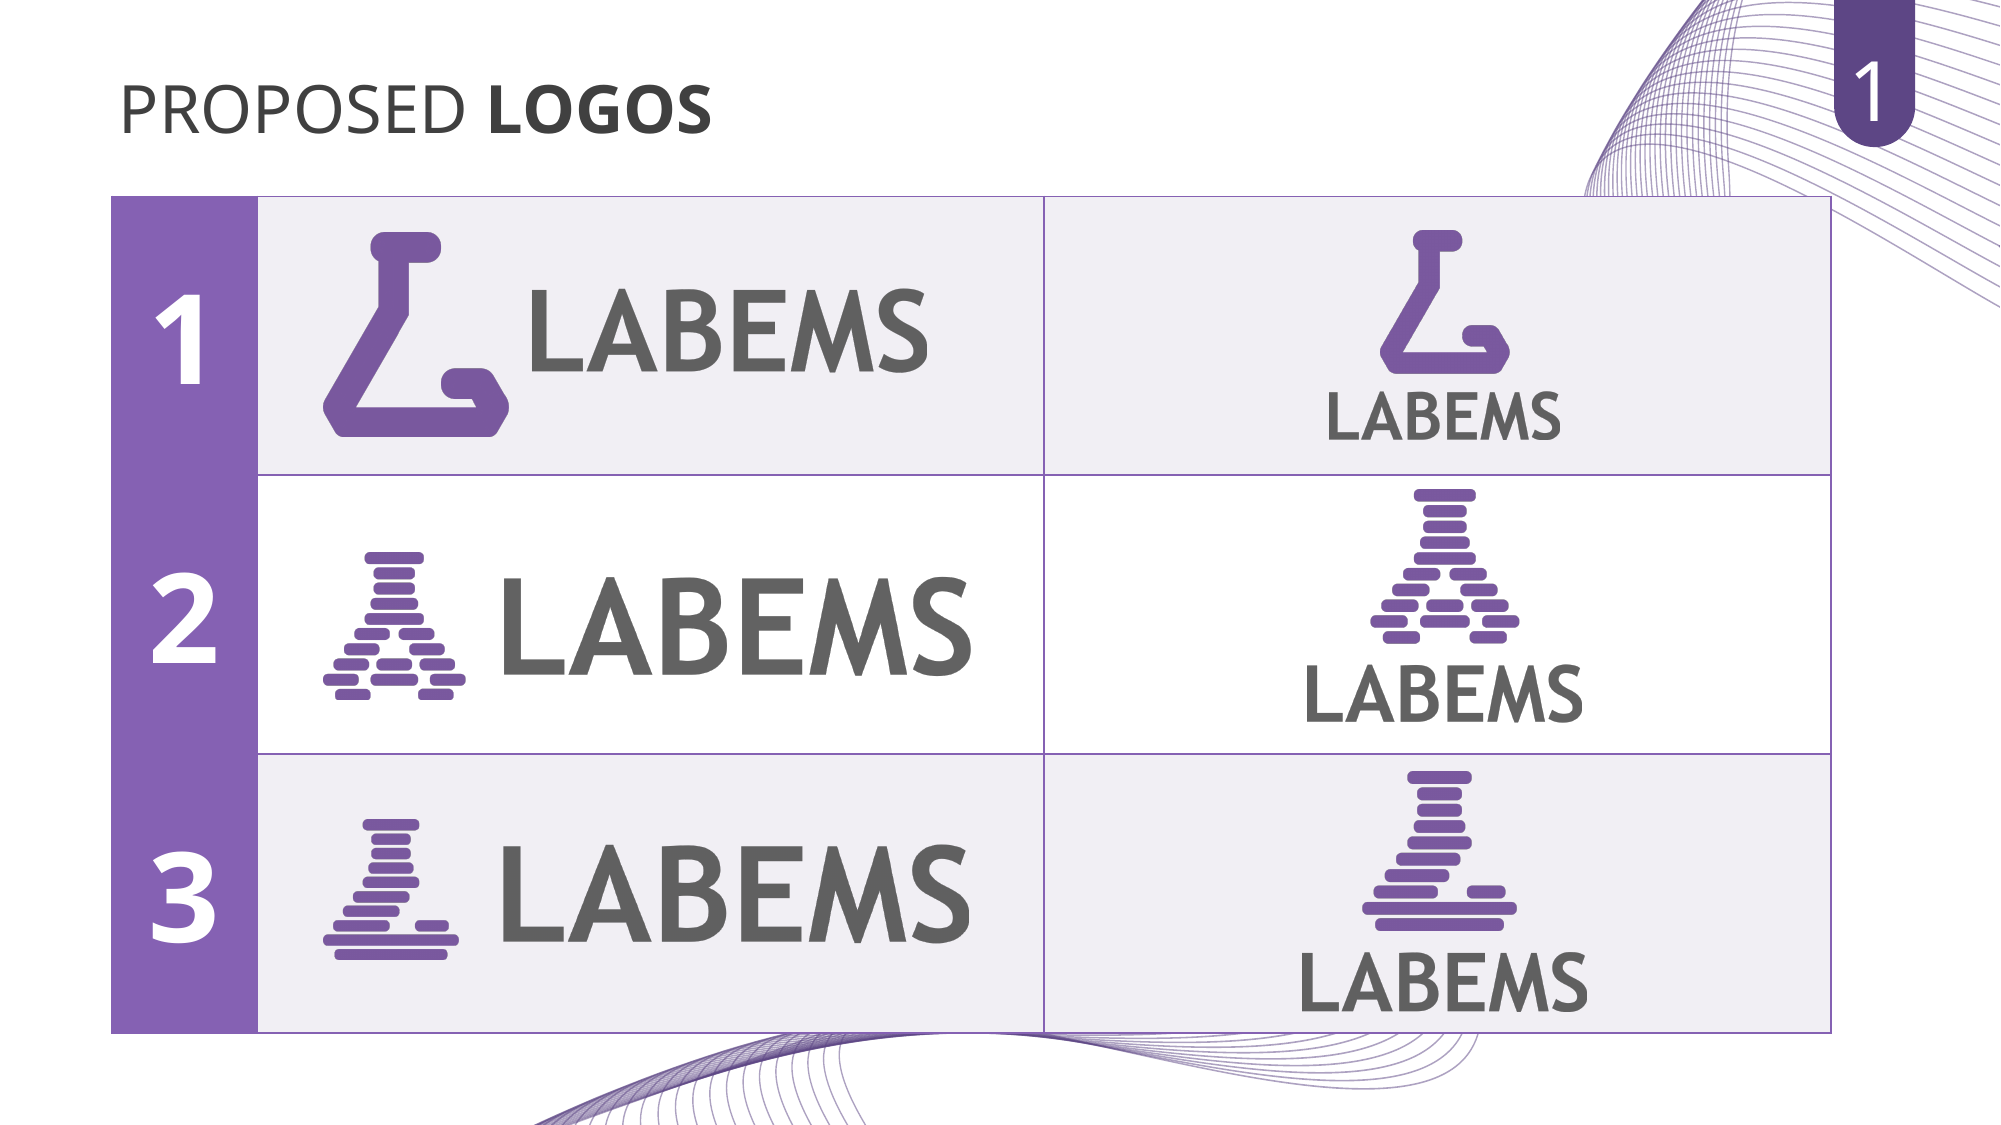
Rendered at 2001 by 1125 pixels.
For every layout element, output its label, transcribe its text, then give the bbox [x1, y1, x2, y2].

text_box PROPOSED LOGOS [104, 59, 468, 154]
picture [1301, 770, 1587, 1013]
table_header 1 [113, 197, 256, 474]
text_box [468, 0, 2000, 1125]
table_header [258, 197, 468, 474]
picture [323, 818, 970, 961]
picture [1307, 489, 1582, 724]
picture [323, 552, 972, 701]
table_cell 2 [113, 476, 256, 753]
table_cell [258, 476, 468, 753]
picture [323, 232, 928, 438]
table_cell 3 [113, 755, 256, 1032]
table_cell [258, 755, 468, 1032]
picture [1328, 229, 1561, 440]
